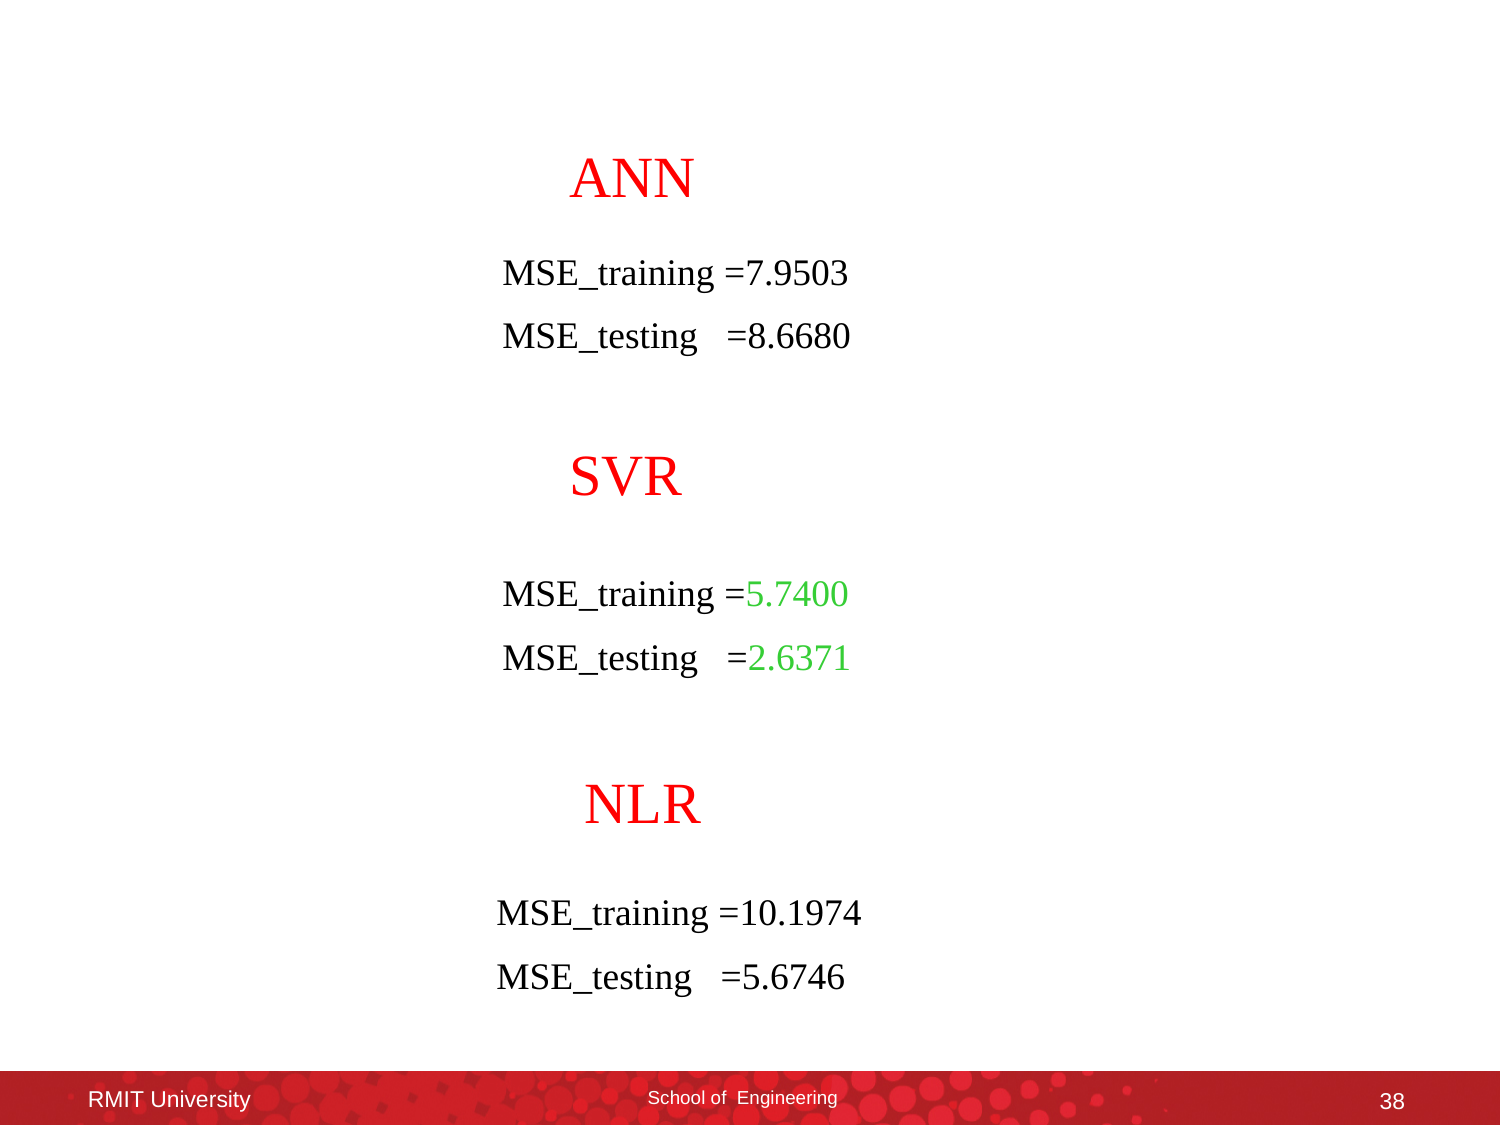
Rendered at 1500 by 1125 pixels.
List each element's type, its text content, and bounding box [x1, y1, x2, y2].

text_box NLR [570, 757, 1071, 843]
text_box MSE_training =5.7400 MSE_testing =2.6371 [487, 561, 895, 686]
text_box ANN [554, 132, 1055, 217]
text_box MSE_training =7.9503 MSE_testing =8.6680 [487, 240, 982, 364]
footer School of Engineering [428, 1078, 1057, 1115]
slide_number 38 [1070, 1079, 1421, 1115]
picture [0, 1071, 1500, 1125]
slide_number RMIT University [72, 1077, 423, 1113]
text_box SVR [554, 429, 1055, 515]
text_box MSE_training =10.1974 MSE_testing =5.6746 [481, 880, 982, 1005]
